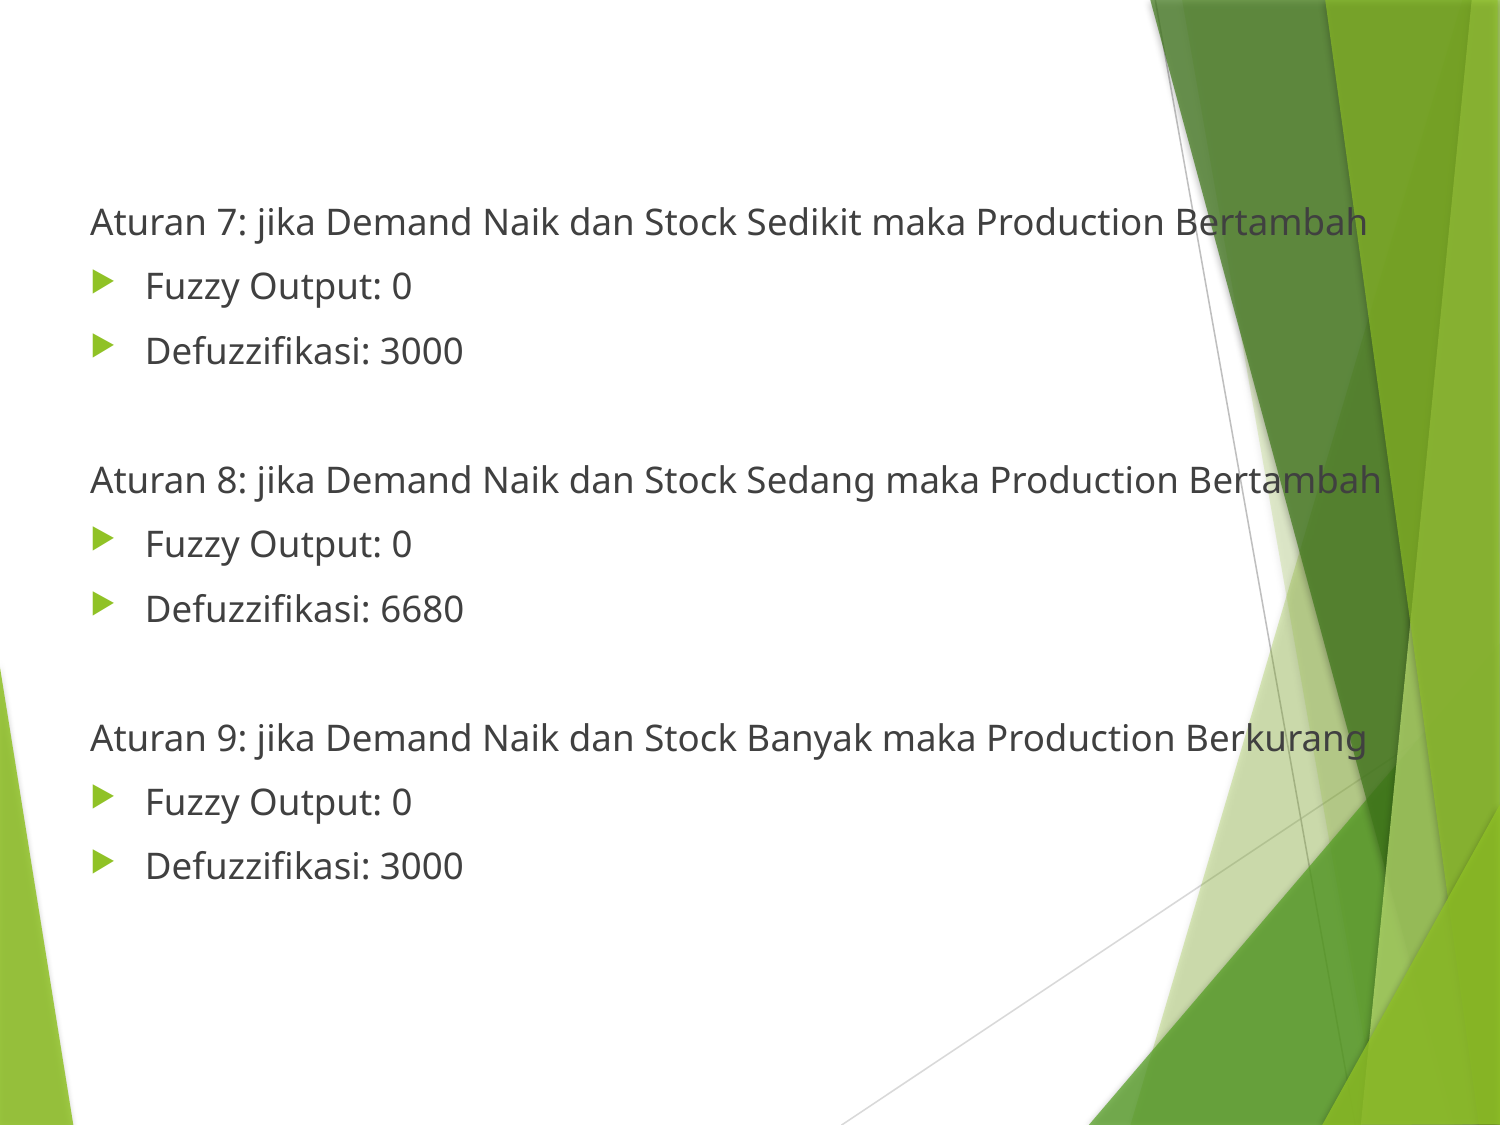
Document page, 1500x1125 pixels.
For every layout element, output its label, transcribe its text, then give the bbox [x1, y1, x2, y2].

list Aturan 7: jika Demand Naik dan Stock Sedikit maka Production Bertambah Fuzzy Output: 0 Defuzzifikasi: 3000 Aturan 8: jika Demand Naik dan Stock Sedang maka Production Bertambah Fuzzy Output: 0 Defuzzifikasi: 6680 Aturan 9: jika Demand Naik dan Stock Banyak maka Production Berkurang Fuzzy Output: 0 Defuzzifikasi: 3000 [75, 191, 1425, 934]
